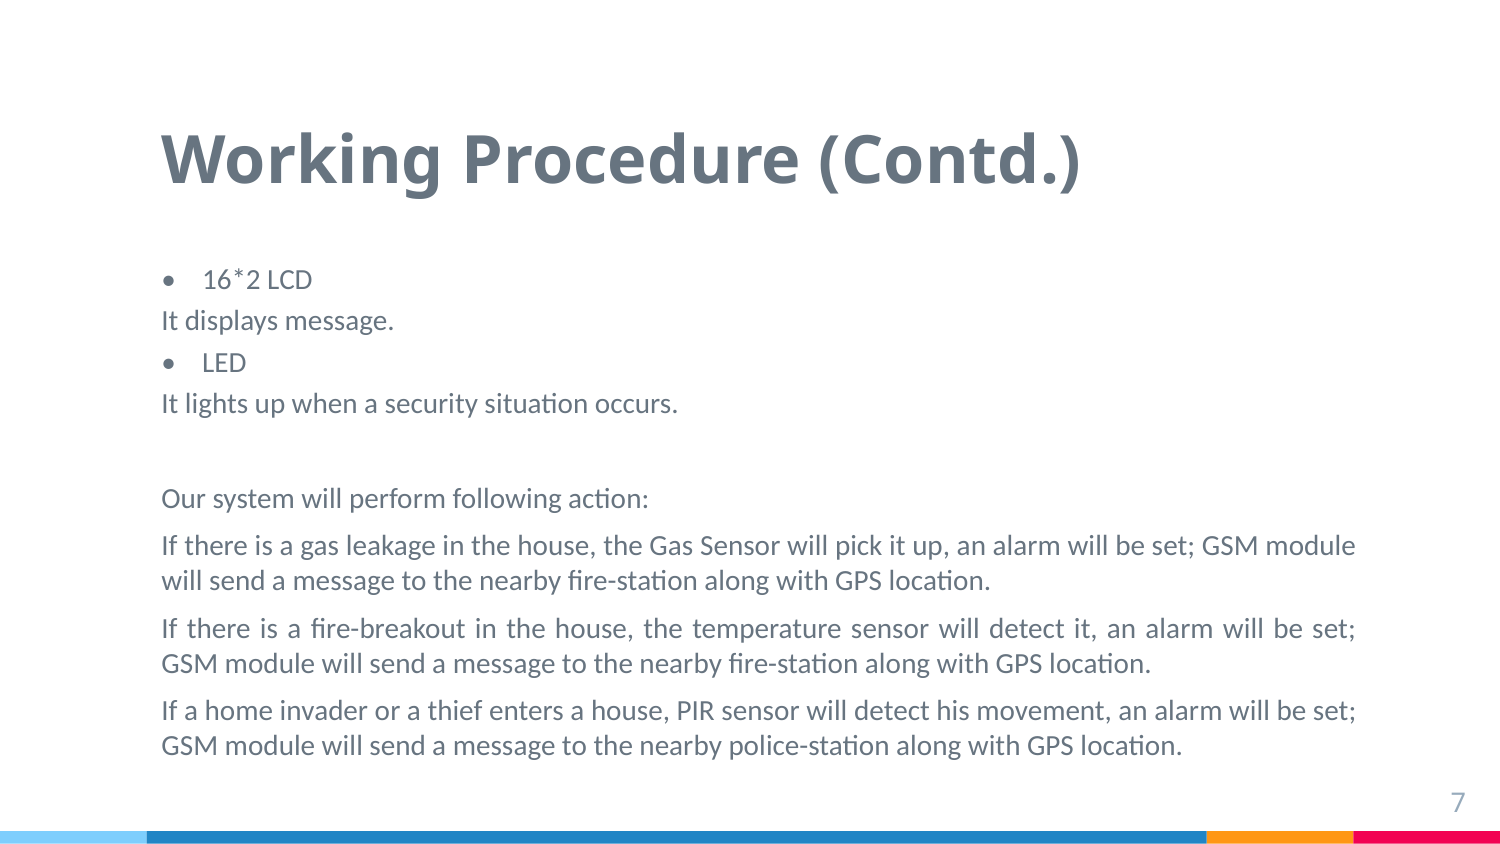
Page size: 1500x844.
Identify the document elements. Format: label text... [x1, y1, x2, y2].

title Working Procedure (Contd.) [146, 71, 1398, 212]
text_box • 16*2 LCD It displays message. • LED It lights up when a security situation occurs. Our system will perform following action: If there is a gas leakage in the house, the Gas Sensor will pick it up, an alarm will be set; GSM module will send a message to the nearby fire-station along with GPS location. If there is a fire-breakout in the house, the temperature sensor will detect it, an alarm will be set; GSM module will send a message to the nearby fire-station along with GPS location. If a home invader or a thief enters a house, PIR sensor will detect his movement, an alarm will be set; GSM module will send a message to the nearby police-station along with GPS location. [146, 245, 1373, 814]
slide_number 7 [1391, 770, 1482, 822]
